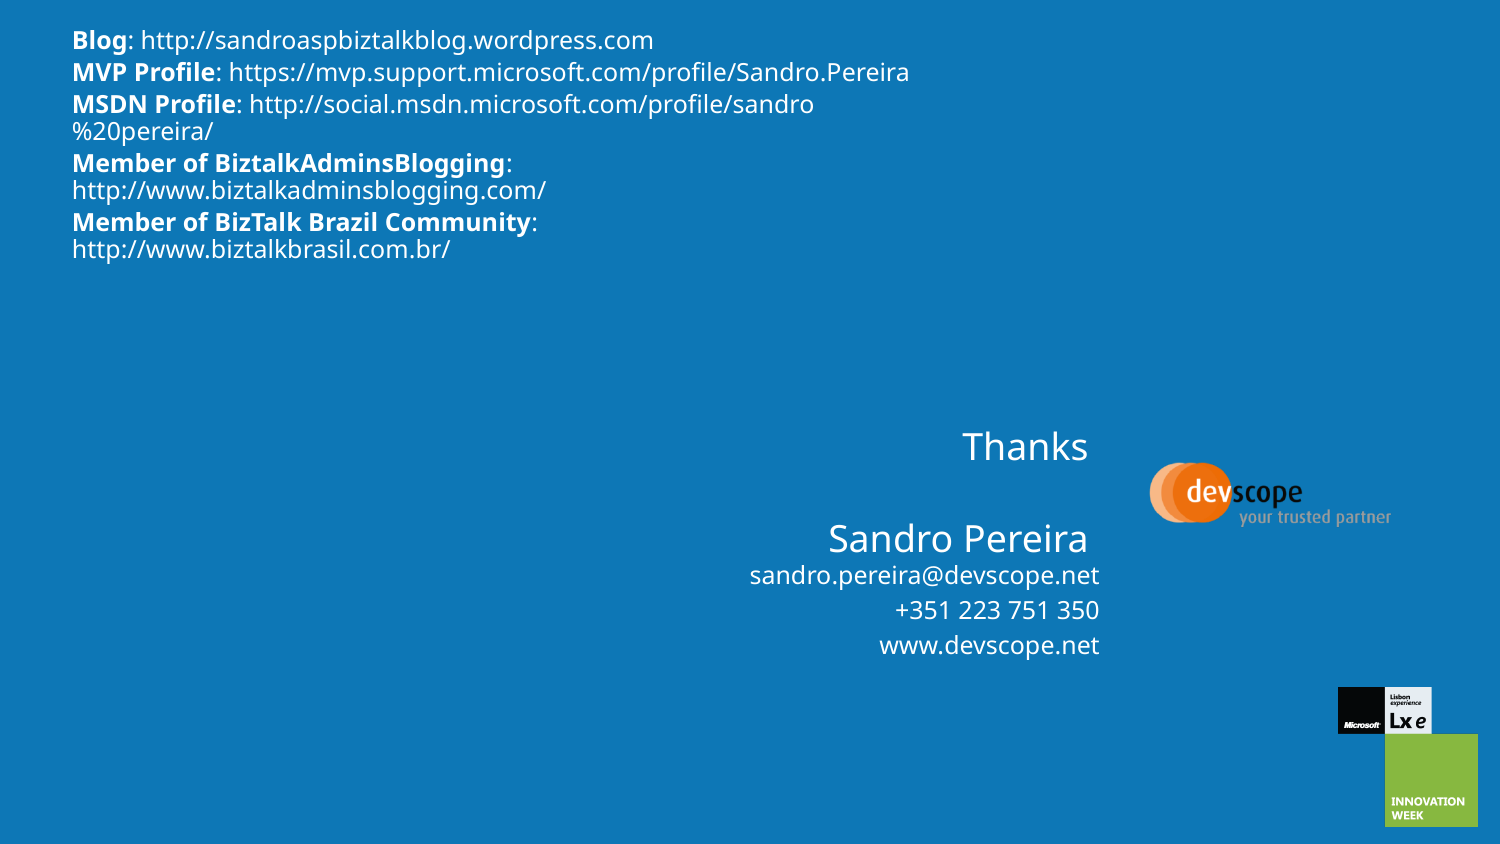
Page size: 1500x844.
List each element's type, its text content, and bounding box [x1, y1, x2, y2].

picture [1133, 446, 1407, 543]
list Thanks [443, 417, 1100, 492]
text_box Blog: http://sandroaspbiztalkblog.wordpress.com MVP Profile: https://mvp.support.microsoft.com/profile/Sandro.Pereira MSDN Profile: http://social.msdn.microsoft.com/profile/sandro%20pereira/ Member of BiztalkAdminsBlogging: http://www.biztalkadminsblogging.com/ Member of BizTalk Brazil Community: http://www.biztalkbrasil.com.br/ [71, 71, 919, 257]
picture [1338, 687, 1478, 827]
text_box sandro.pereira@devscope.net +351 223 751 350 www.devscope.net [443, 559, 1100, 697]
list Sandro Pereira [443, 509, 1100, 559]
